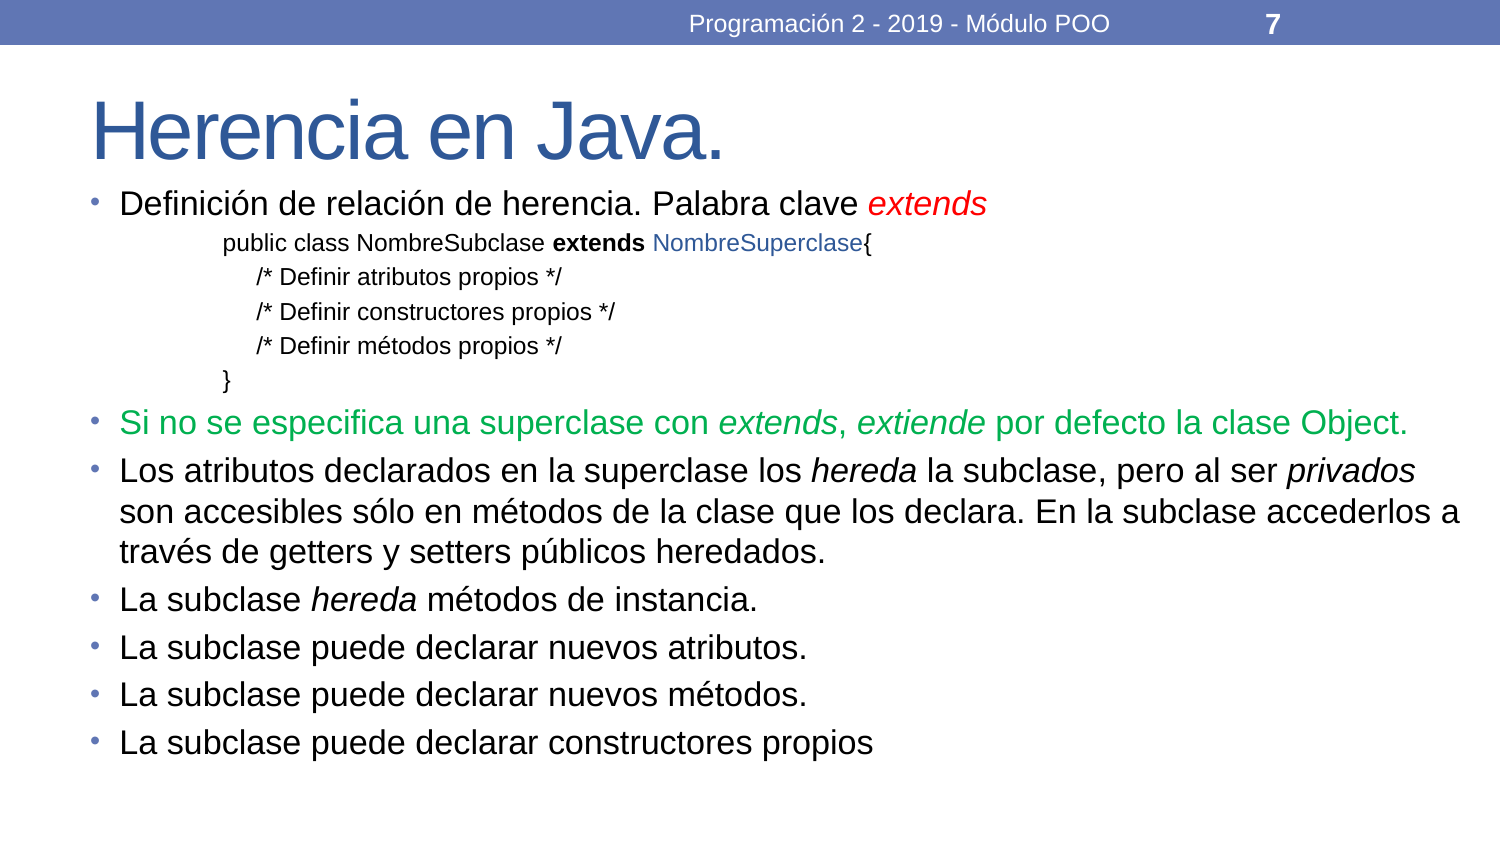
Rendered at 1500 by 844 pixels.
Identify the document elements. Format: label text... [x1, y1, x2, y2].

slide_number 7 [1250, 2, 1425, 43]
list Definición de relación de herencia. Palabra clave extends public class NombreSubclase extends NombreSuperclase{ /* Definir atributos propios */ /* Definir constructores propios */ /* Definir métodos propios */ } Si no se especifica una superclase con extends, extiende por defecto la clase Object. Los atributos declarados en la superclase los hereda la subclase, pero al ser privados son accesibles sólo en métodos de la clase que los declara. En la subclase accederlos a través de getters y setters públicos heredados. La subclase hereda métodos de instancia. La subclase puede declarar nuevos atributos. La subclase puede declarar nuevos métodos. La subclase puede declarar constructores propios [75, 173, 1483, 774]
footer Programación 2 - 2019 - Módulo POO [562, 2, 1238, 43]
title Herencia en Java. [75, 65, 1425, 173]
